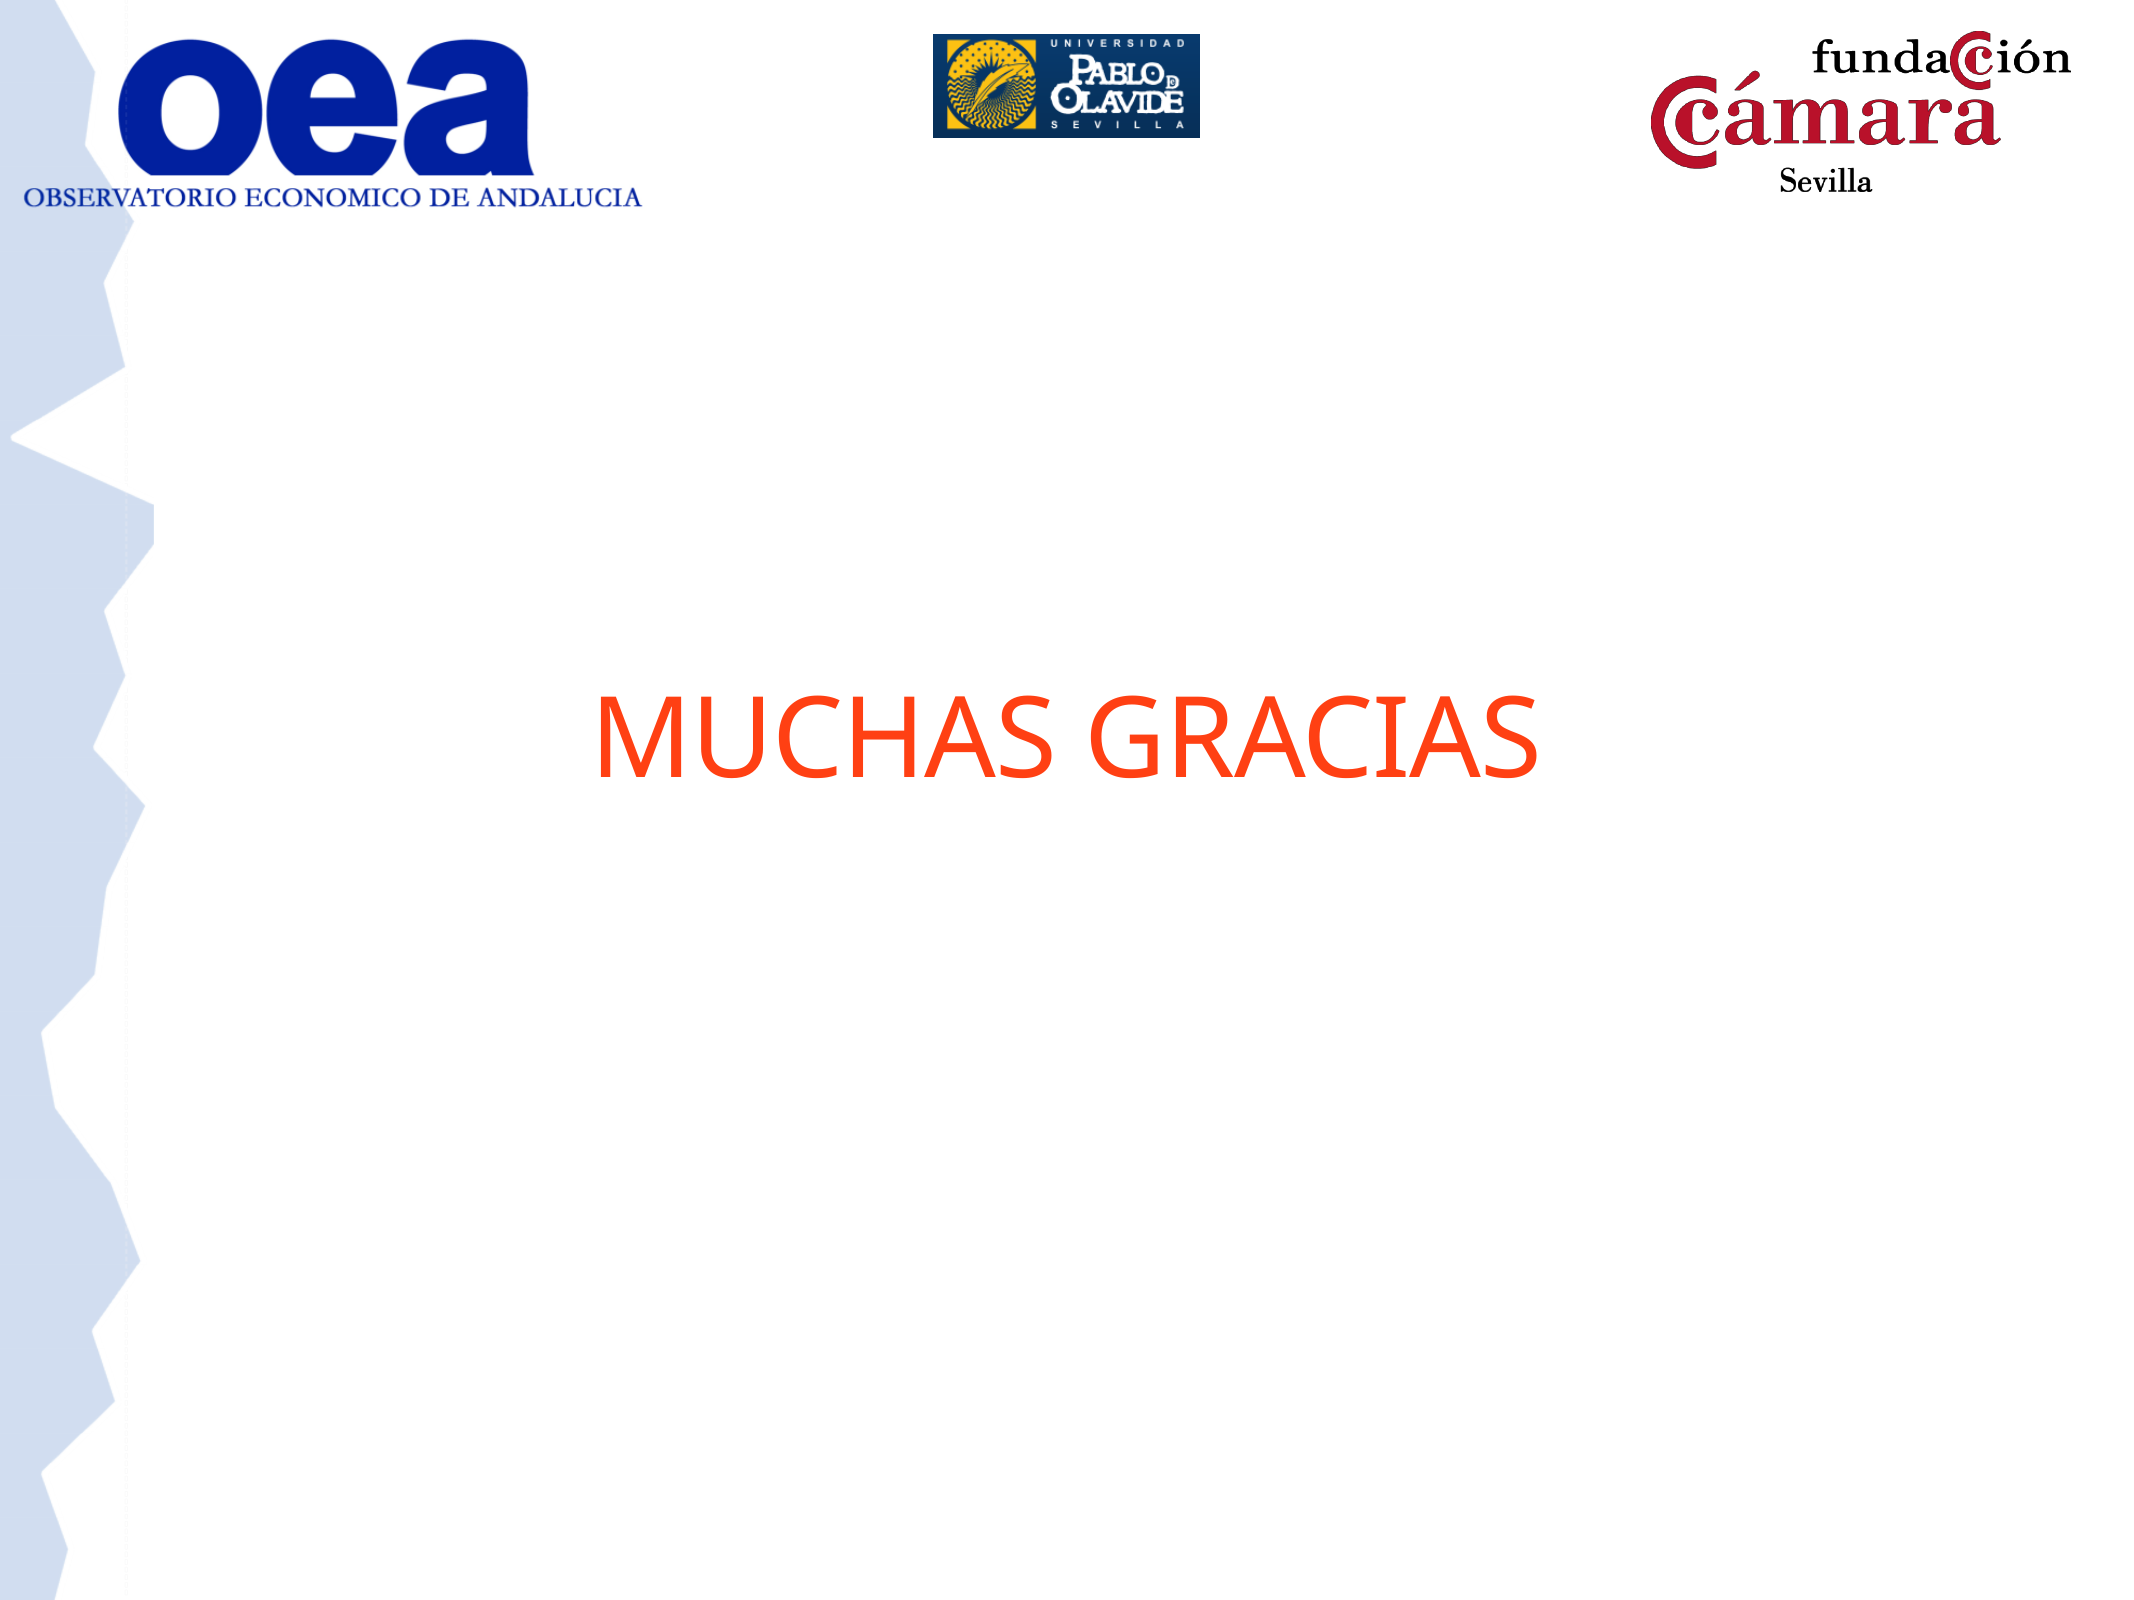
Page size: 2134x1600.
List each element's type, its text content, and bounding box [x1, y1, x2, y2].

picture [1651, 31, 2071, 192]
picture [933, 33, 1200, 138]
picture [0, 0, 879, 1600]
title muchas gracias [207, 268, 1926, 811]
